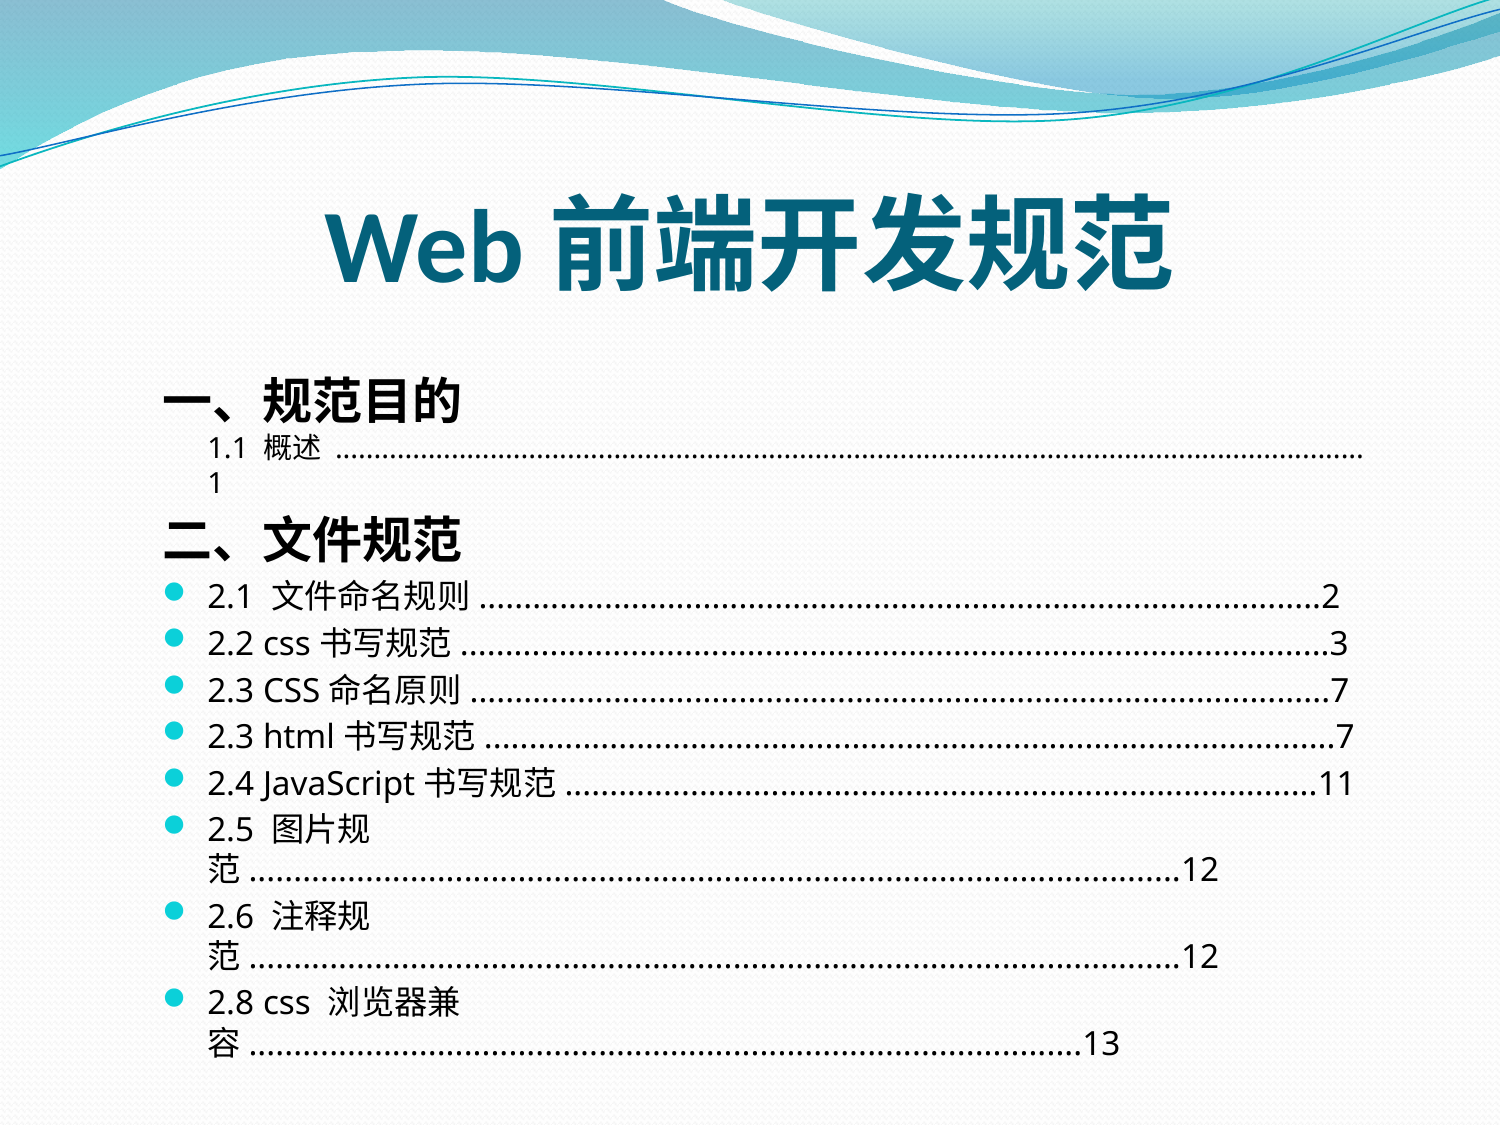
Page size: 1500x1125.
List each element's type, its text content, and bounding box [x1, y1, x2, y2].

list 一、规范目的 1.1 概述 ..................................................................................................................................... 1 二、文件规范 2.1 文件命名规则..............................................................................................2 2.2 css书写规范.................................................................................................3 2.3 CSS命名原则................................................................................................7 2.3 html书写规范...............................................................................................7 2.4 JavaScript书写规范....................................................................................11 2.5 图片规范........................................................................................................12 2.6 注释规范........................................................................................................12 2.8 css 浏览器兼容.............................................................................................13 [147, 361, 1388, 929]
title Web前端开发规范 [75, 115, 1425, 303]
